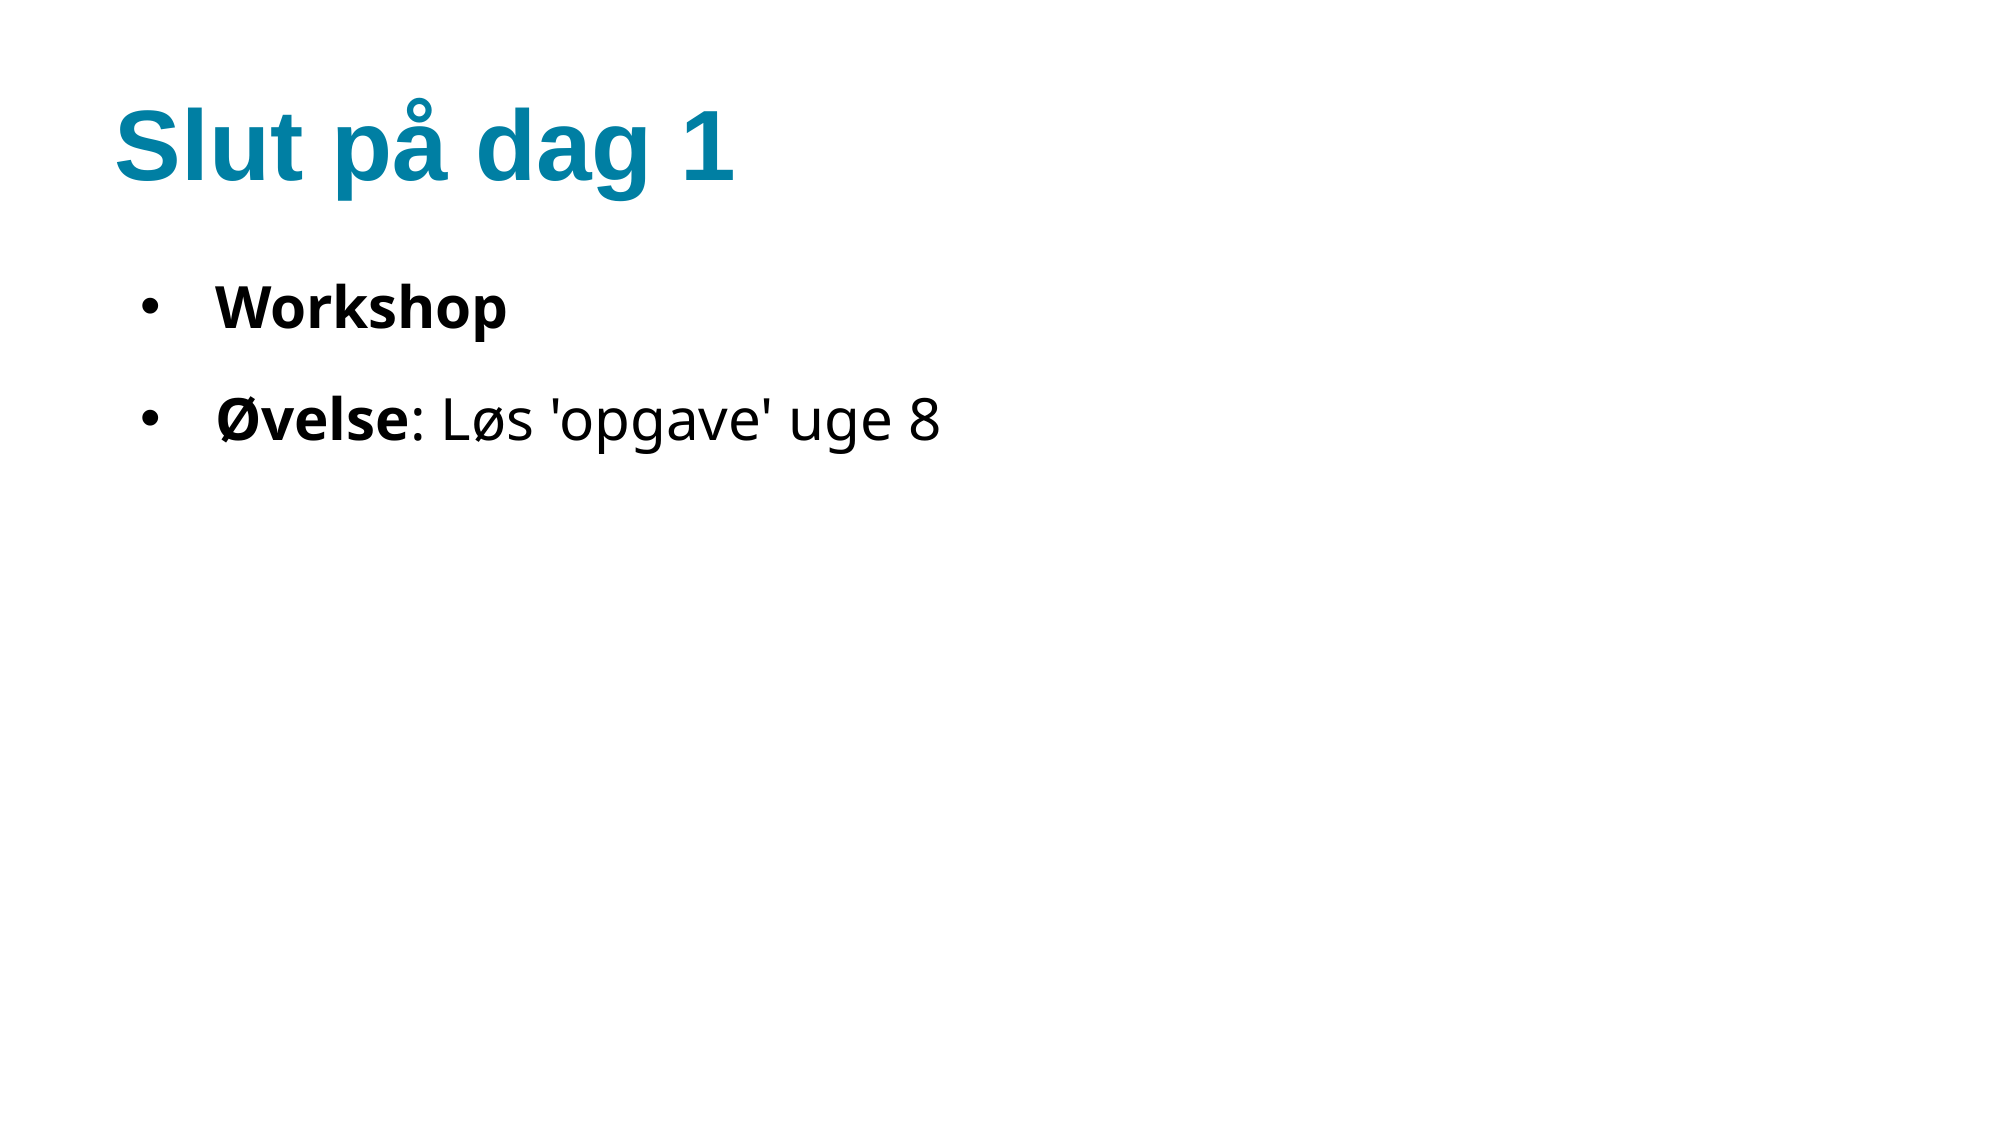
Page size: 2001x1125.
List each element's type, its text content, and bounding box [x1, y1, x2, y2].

title Slut på dag 1 [99, 35, 1900, 216]
list Workshop Øvelse: Løs 'opgave' uge 8 [99, 255, 1900, 628]
